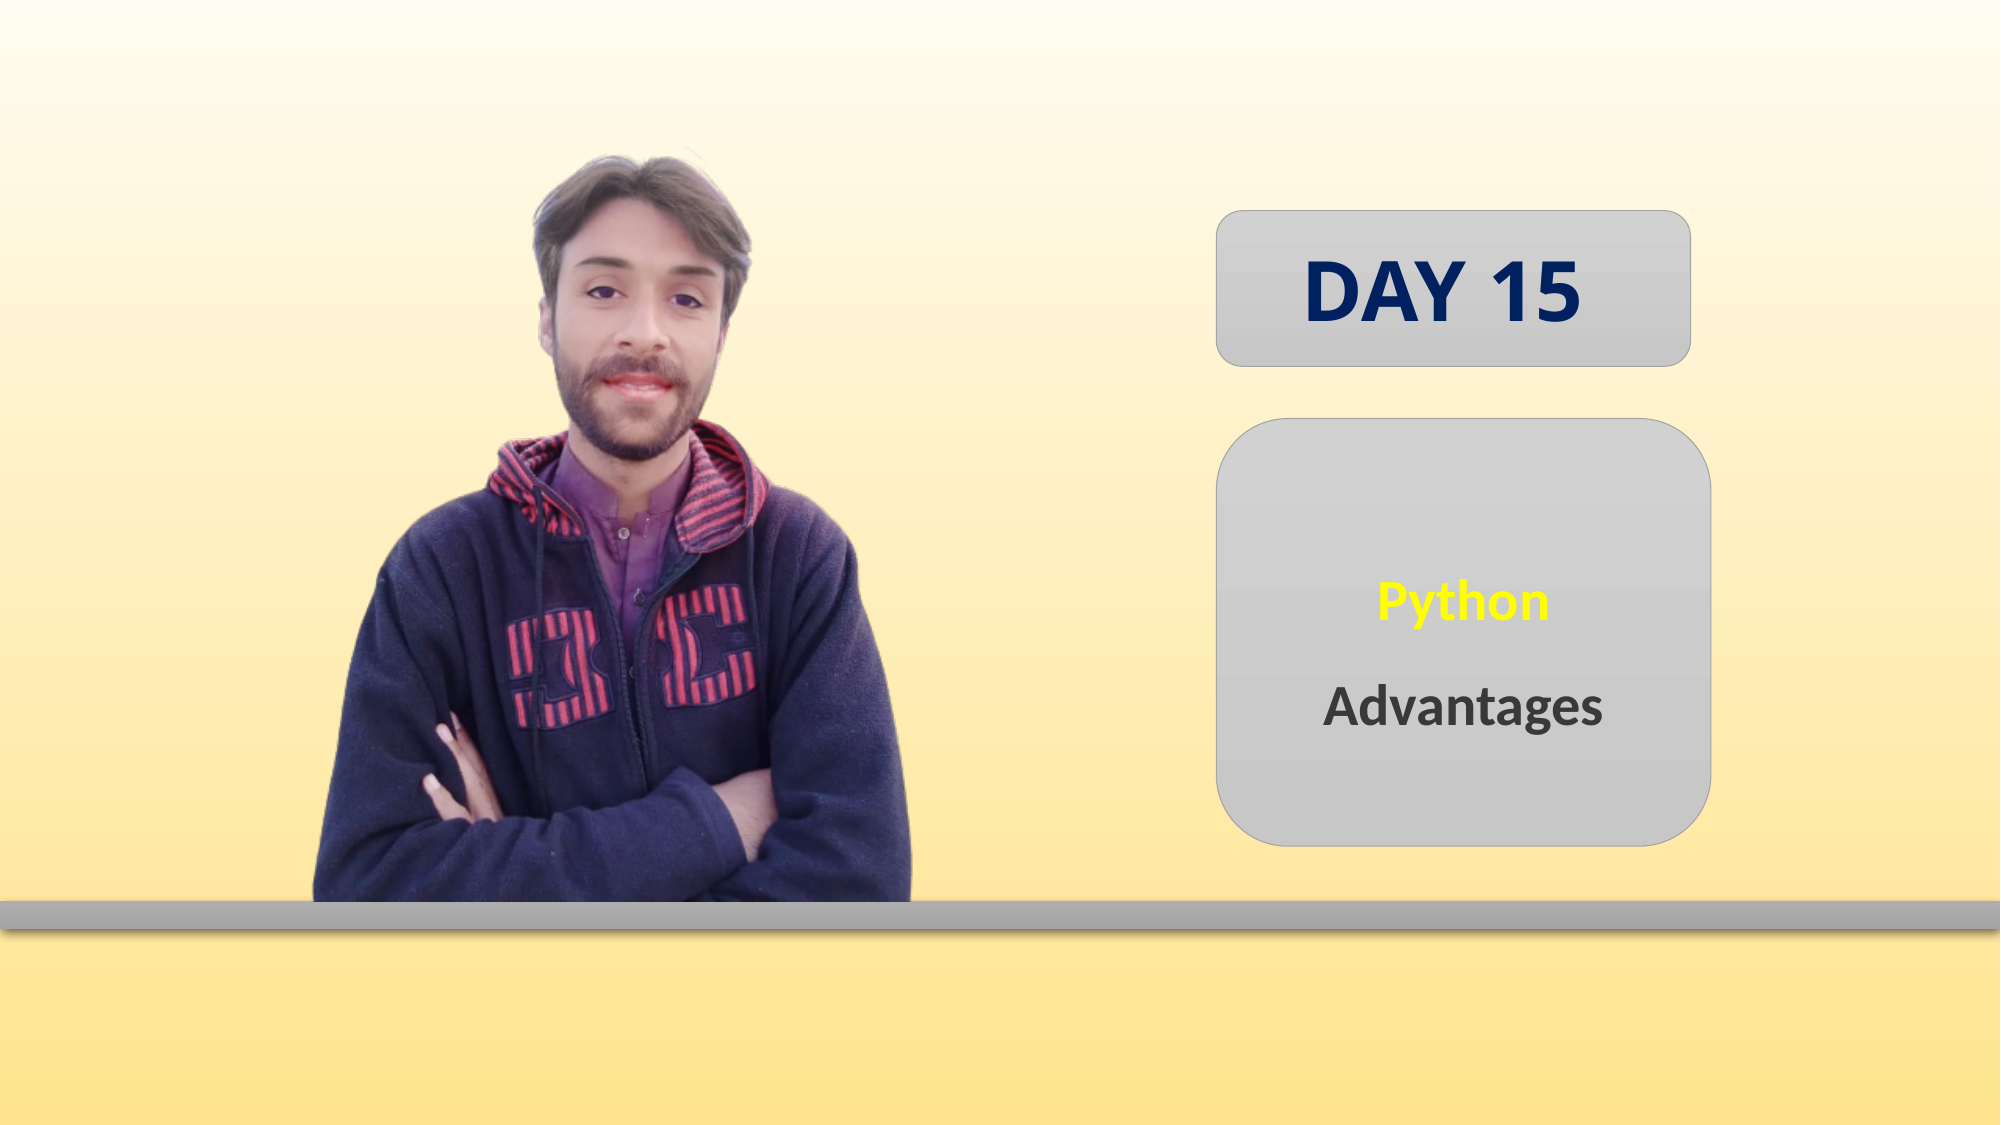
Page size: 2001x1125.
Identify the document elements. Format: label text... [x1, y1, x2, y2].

text_box Python Advantages [1215, 417, 1712, 847]
picture [292, 0, 969, 902]
text_box [0, 901, 2000, 929]
text_box DAY 15 [1215, 210, 1692, 367]
